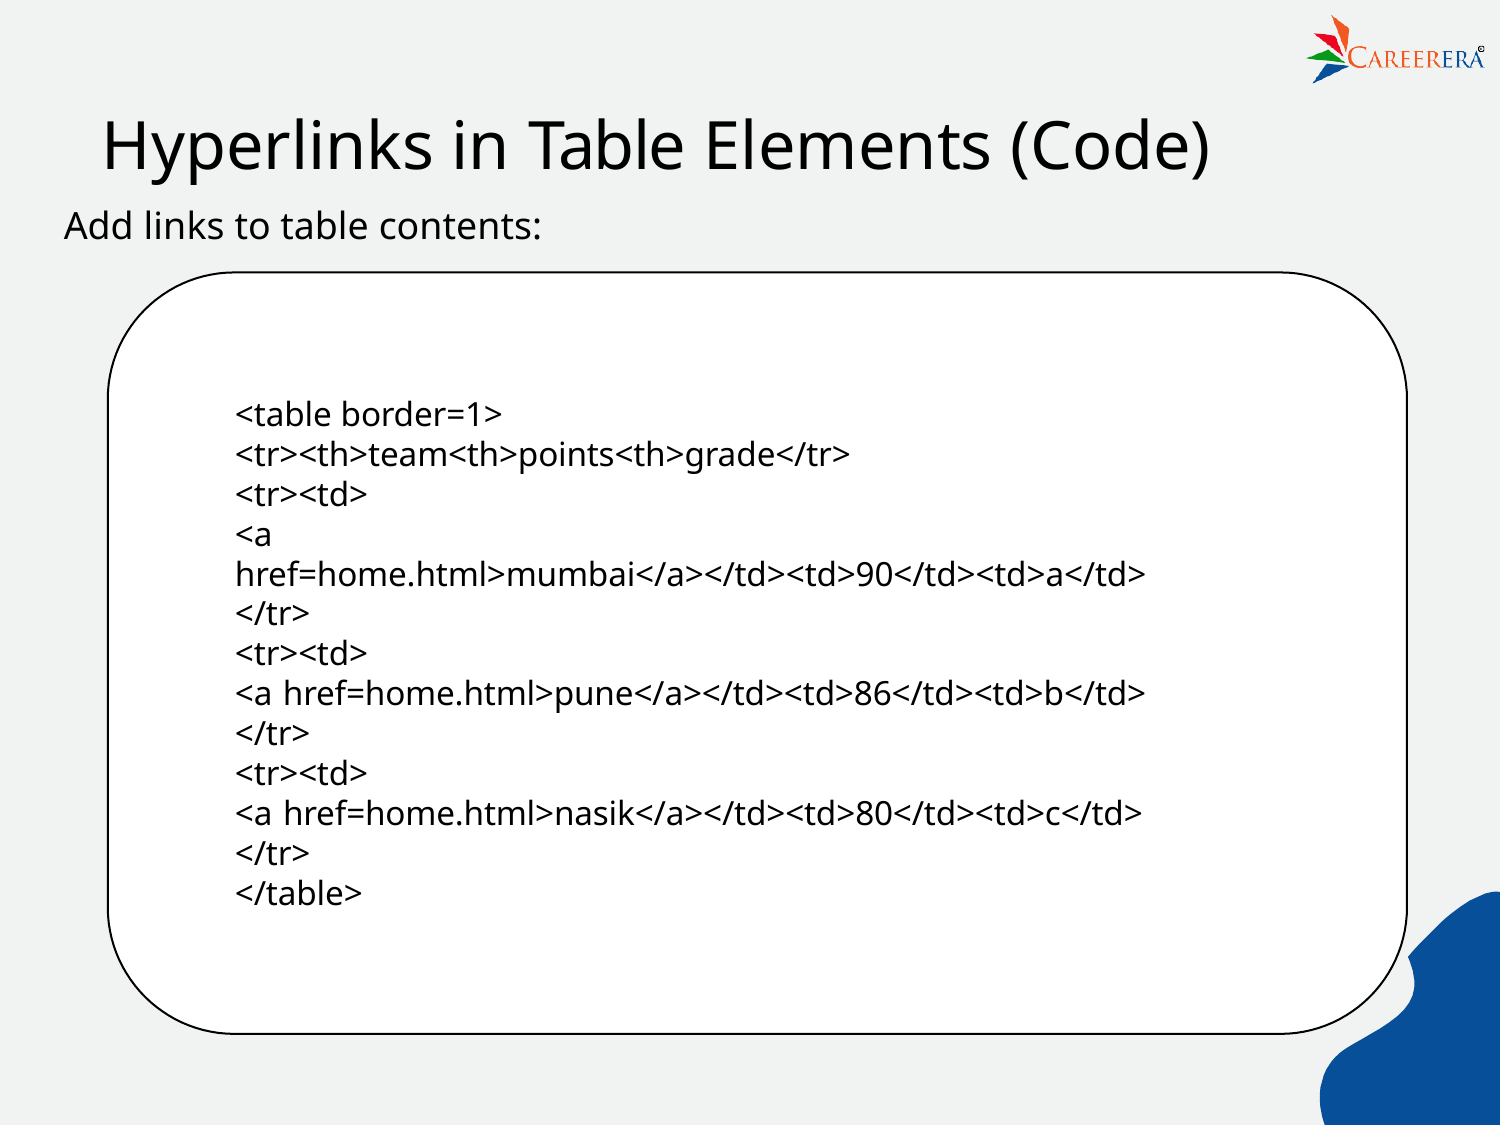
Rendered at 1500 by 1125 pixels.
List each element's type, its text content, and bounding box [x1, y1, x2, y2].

picture [1304, 14, 1486, 84]
text_box [1319, 891, 1500, 1125]
text_box Add links to table contents: [61, 200, 99, 248]
title Hyperlinks in Table Elements (Code) [99, 100, 1321, 291]
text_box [106, 271, 1409, 1036]
